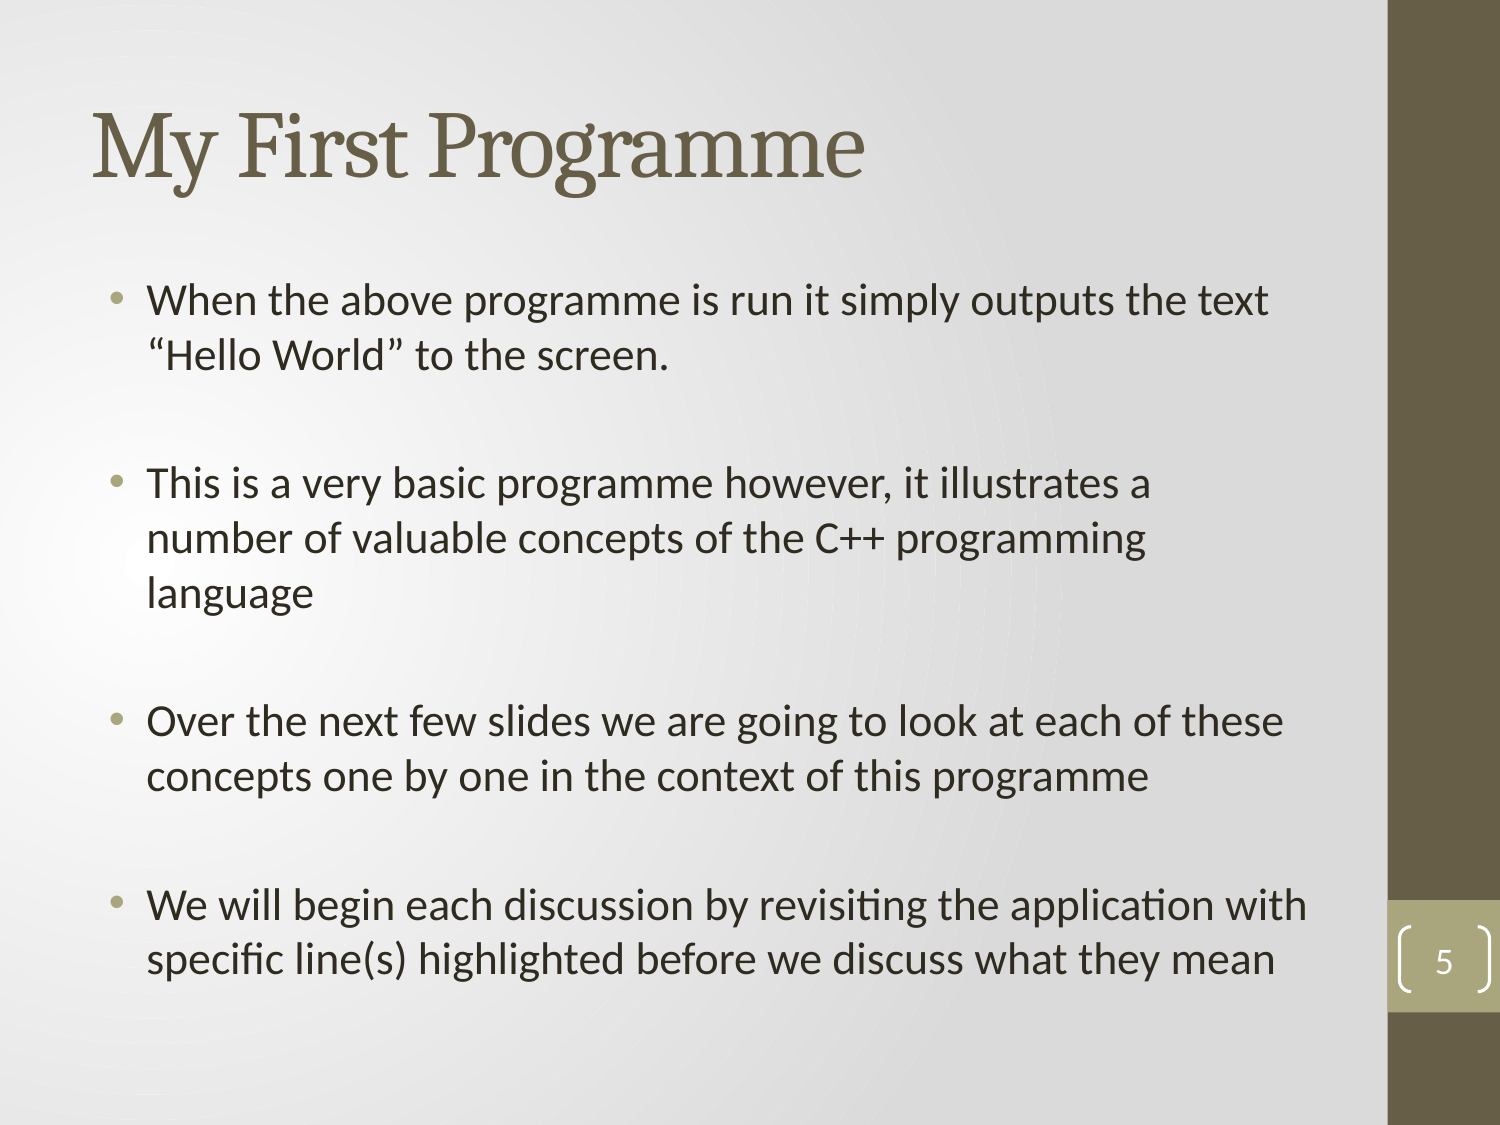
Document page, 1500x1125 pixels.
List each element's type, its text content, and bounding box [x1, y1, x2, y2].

title My First Programme [75, 45, 1325, 233]
list When the above programme is run it simply outputs the text “Hello World” to the screen. This is a very basic programme however, it illustrates a number of valuable concepts of the C++ programming language Over the next few slides we are going to look at each of these concepts one by one in the context of this programme We will begin each discussion by revisiting the application with specific line(s) highlighted before we discuss what they mean [75, 262, 1325, 1050]
slide_number 5 [1397, 925, 1492, 994]
